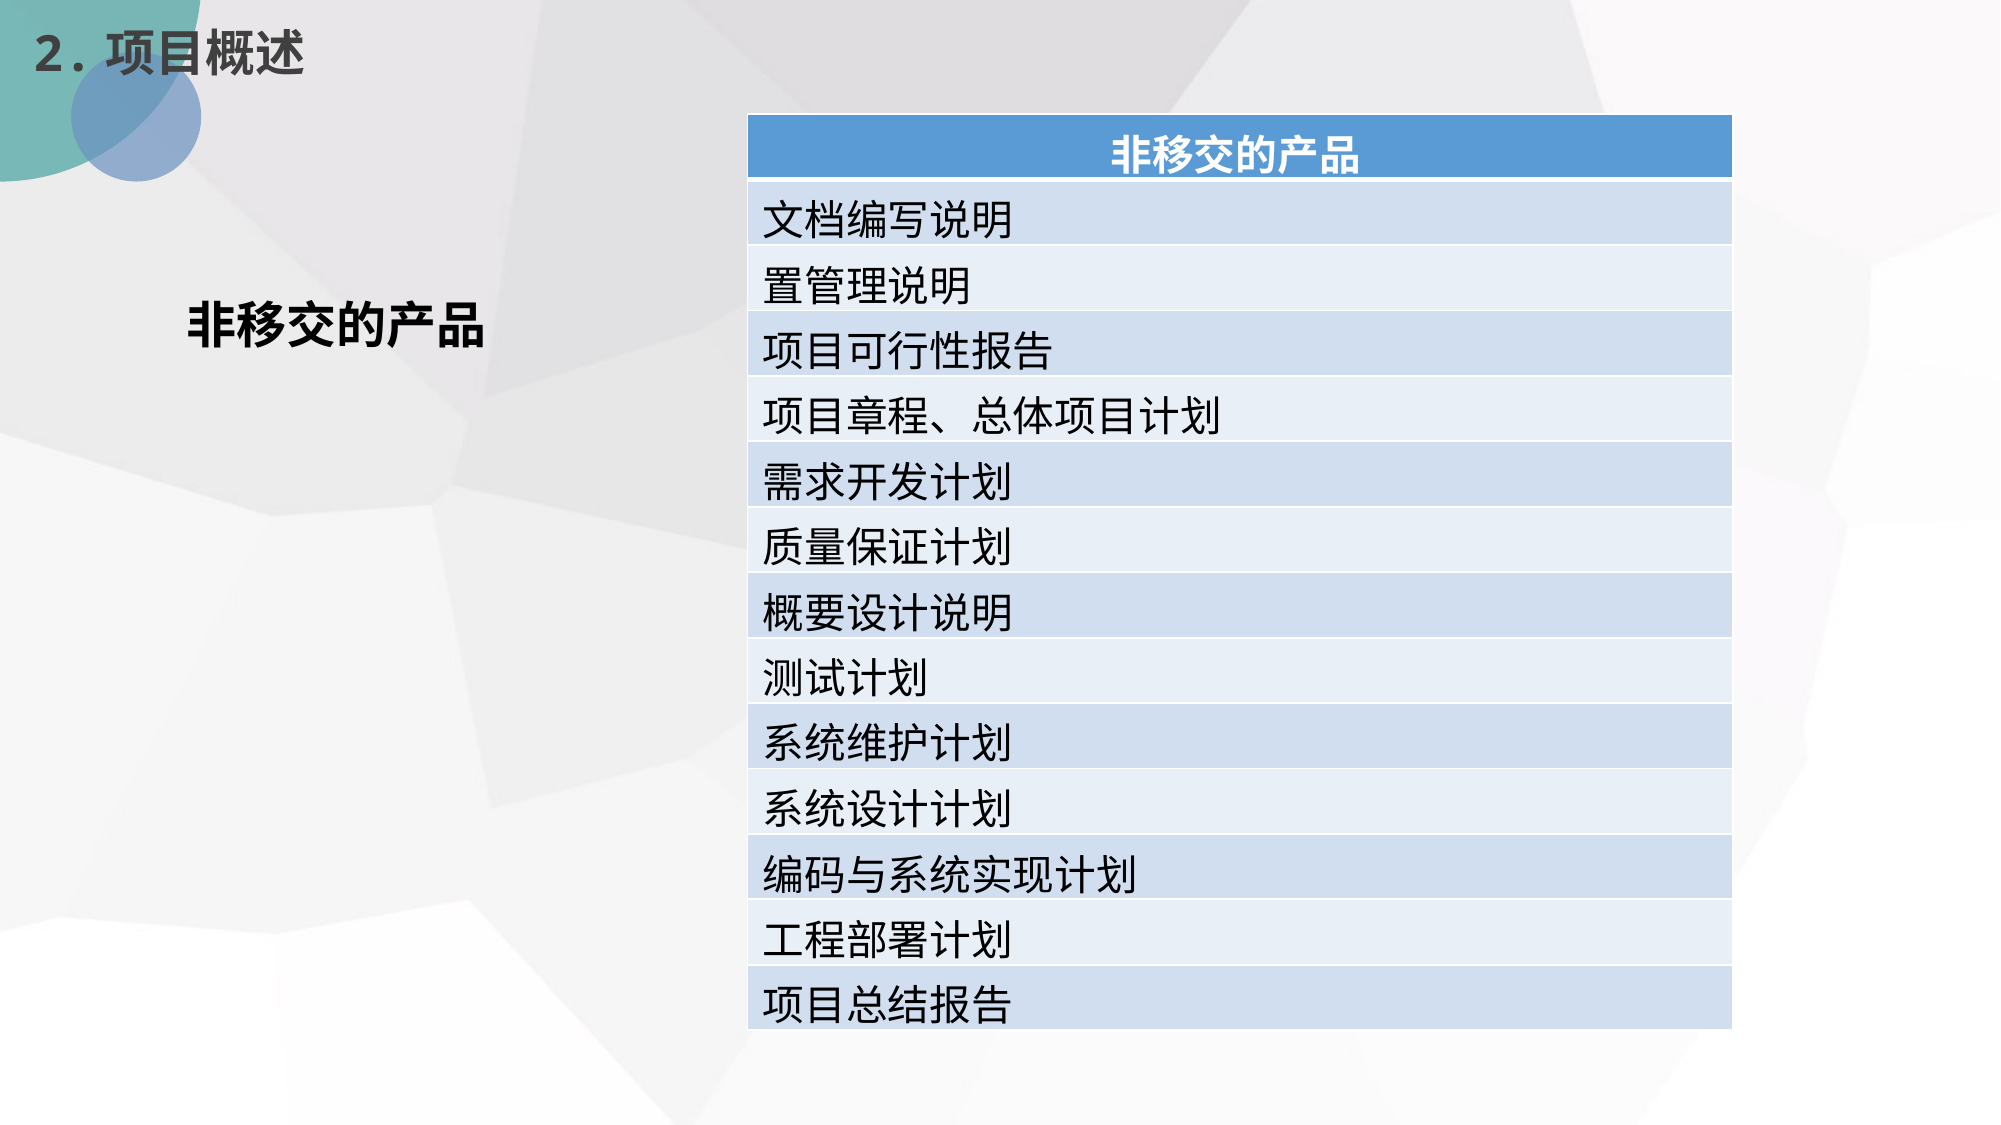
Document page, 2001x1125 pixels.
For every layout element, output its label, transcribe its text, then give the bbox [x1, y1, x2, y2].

table_cell 测试计划 [748, 639, 1732, 702]
text_box 非移交的产品 [171, 286, 502, 361]
table_cell 文档编写说明 [748, 182, 1732, 244]
table_header 非移交的产品 [748, 115, 1732, 177]
table_cell 系统维护计划 [748, 704, 1732, 768]
table_cell 编码与系统实现计划 [748, 835, 1732, 898]
table_cell 项目总结报告 [748, 966, 1732, 1029]
table_cell 项目可行性报告 [748, 311, 1732, 375]
picture [0, 0, 2001, 1125]
table_cell 项目章程、总体项目计划 [748, 377, 1732, 440]
table_cell 置管理说明 [748, 246, 1732, 310]
text_box [0, 0, 202, 183]
table_cell 需求开发计划 [748, 442, 1732, 506]
table_cell 质量保证计划 [748, 508, 1732, 571]
table_cell 系统设计计划 [748, 769, 1732, 833]
text_box 2.项目概述 [18, 13, 321, 89]
table_cell 概要设计说明 [748, 573, 1732, 637]
table_cell 工程部署计划 [748, 900, 1732, 964]
text_box [70, 89, 203, 183]
